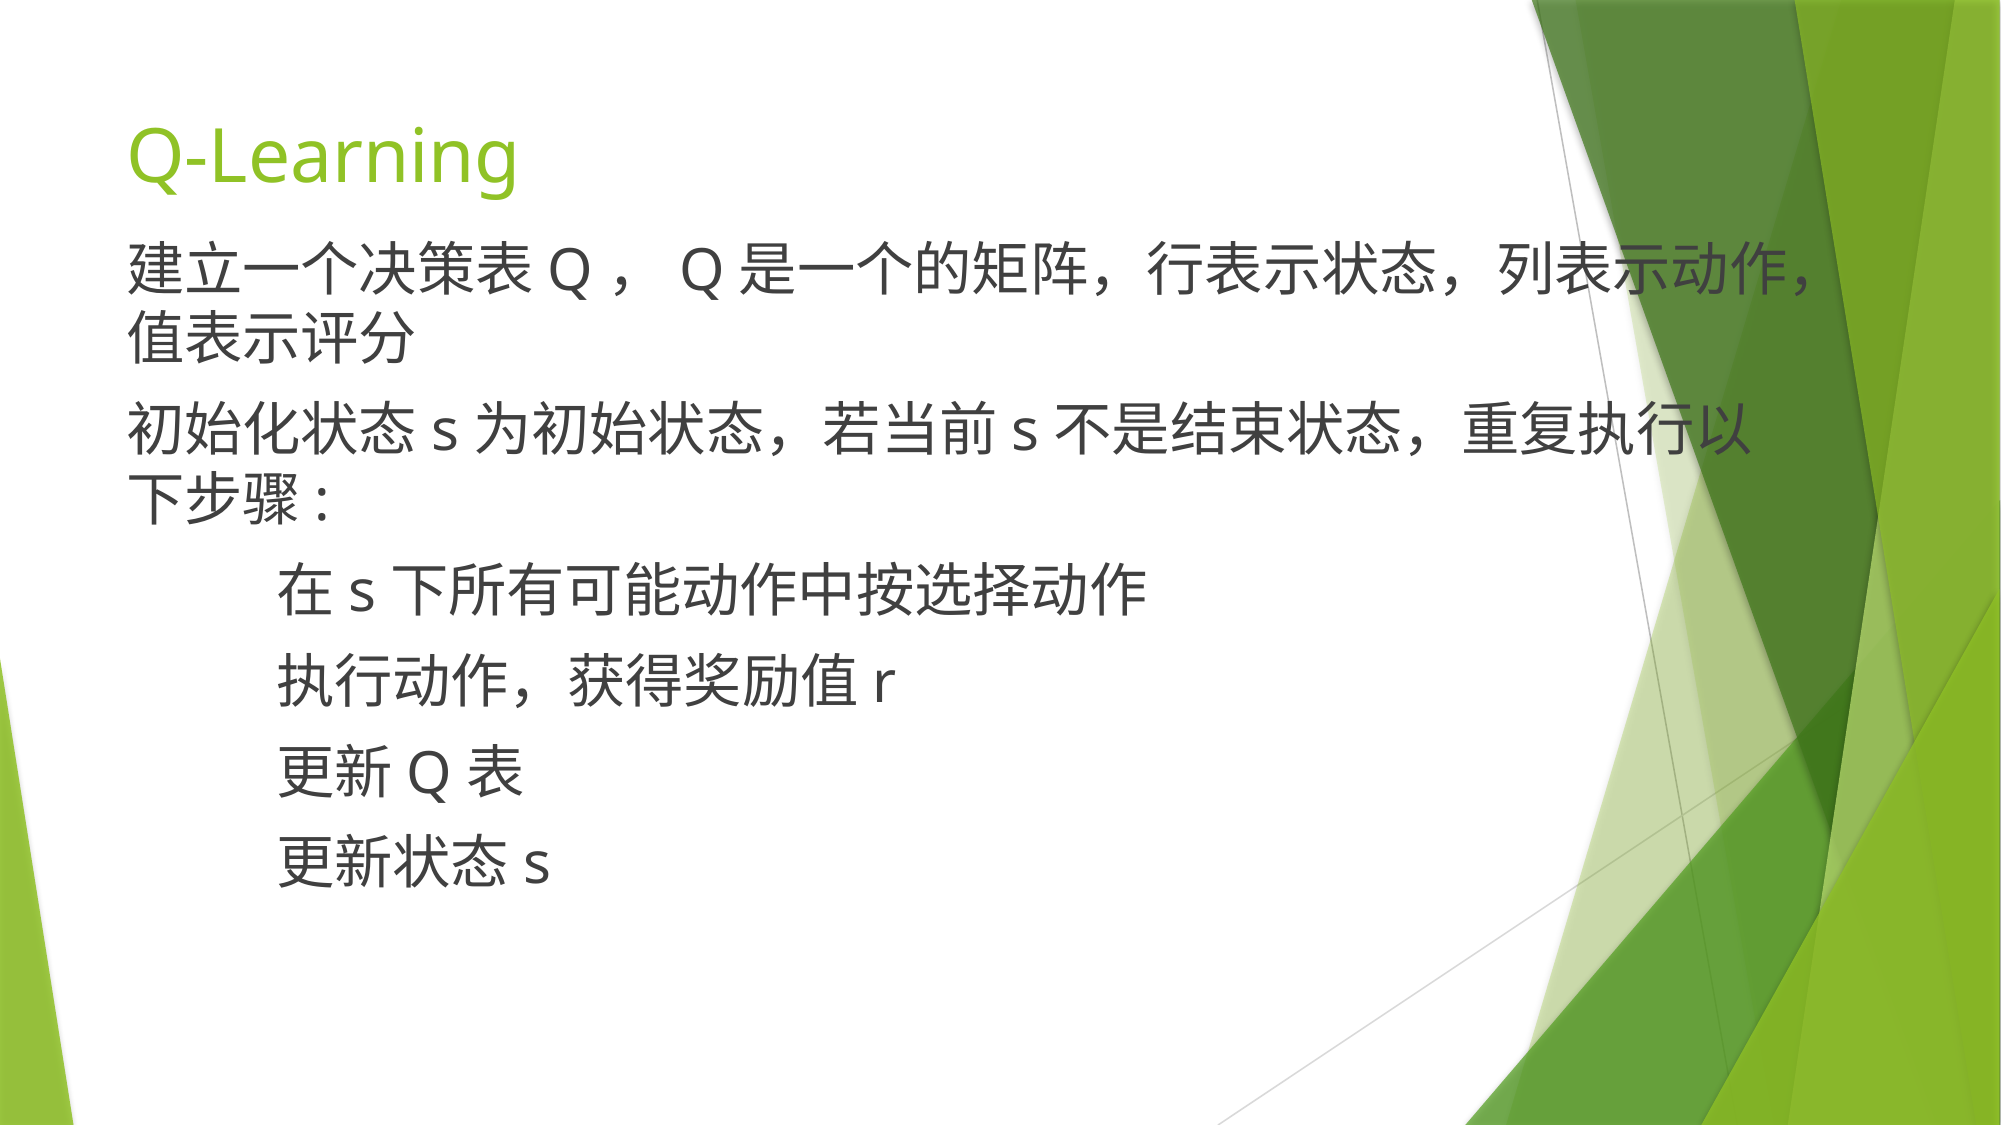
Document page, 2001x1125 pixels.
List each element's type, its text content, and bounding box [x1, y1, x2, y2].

title Q-Learning [111, 99, 1522, 317]
